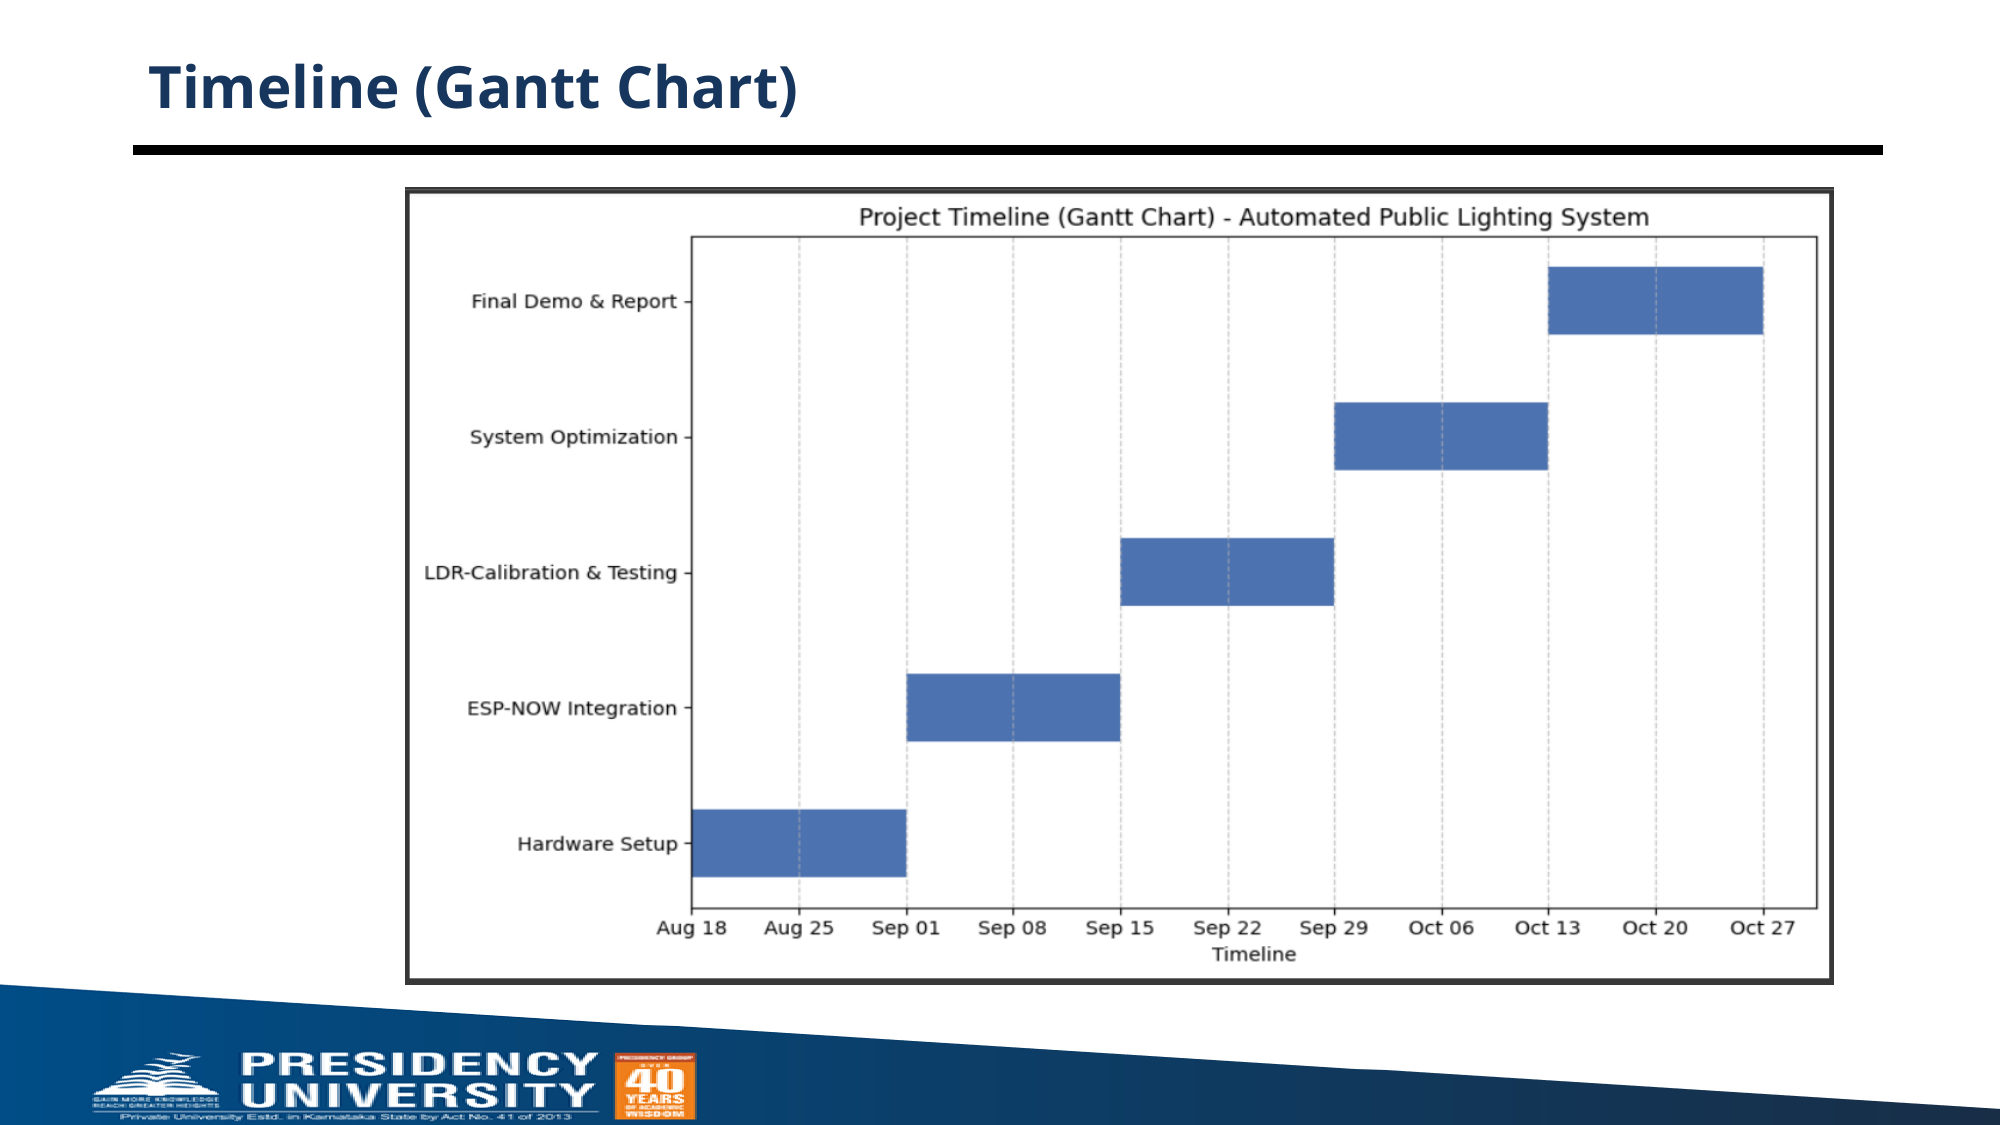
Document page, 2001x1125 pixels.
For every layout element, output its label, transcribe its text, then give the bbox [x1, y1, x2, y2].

picture [0, 187, 2000, 1125]
title Timeline (Gantt Chart) [133, 45, 1884, 125]
